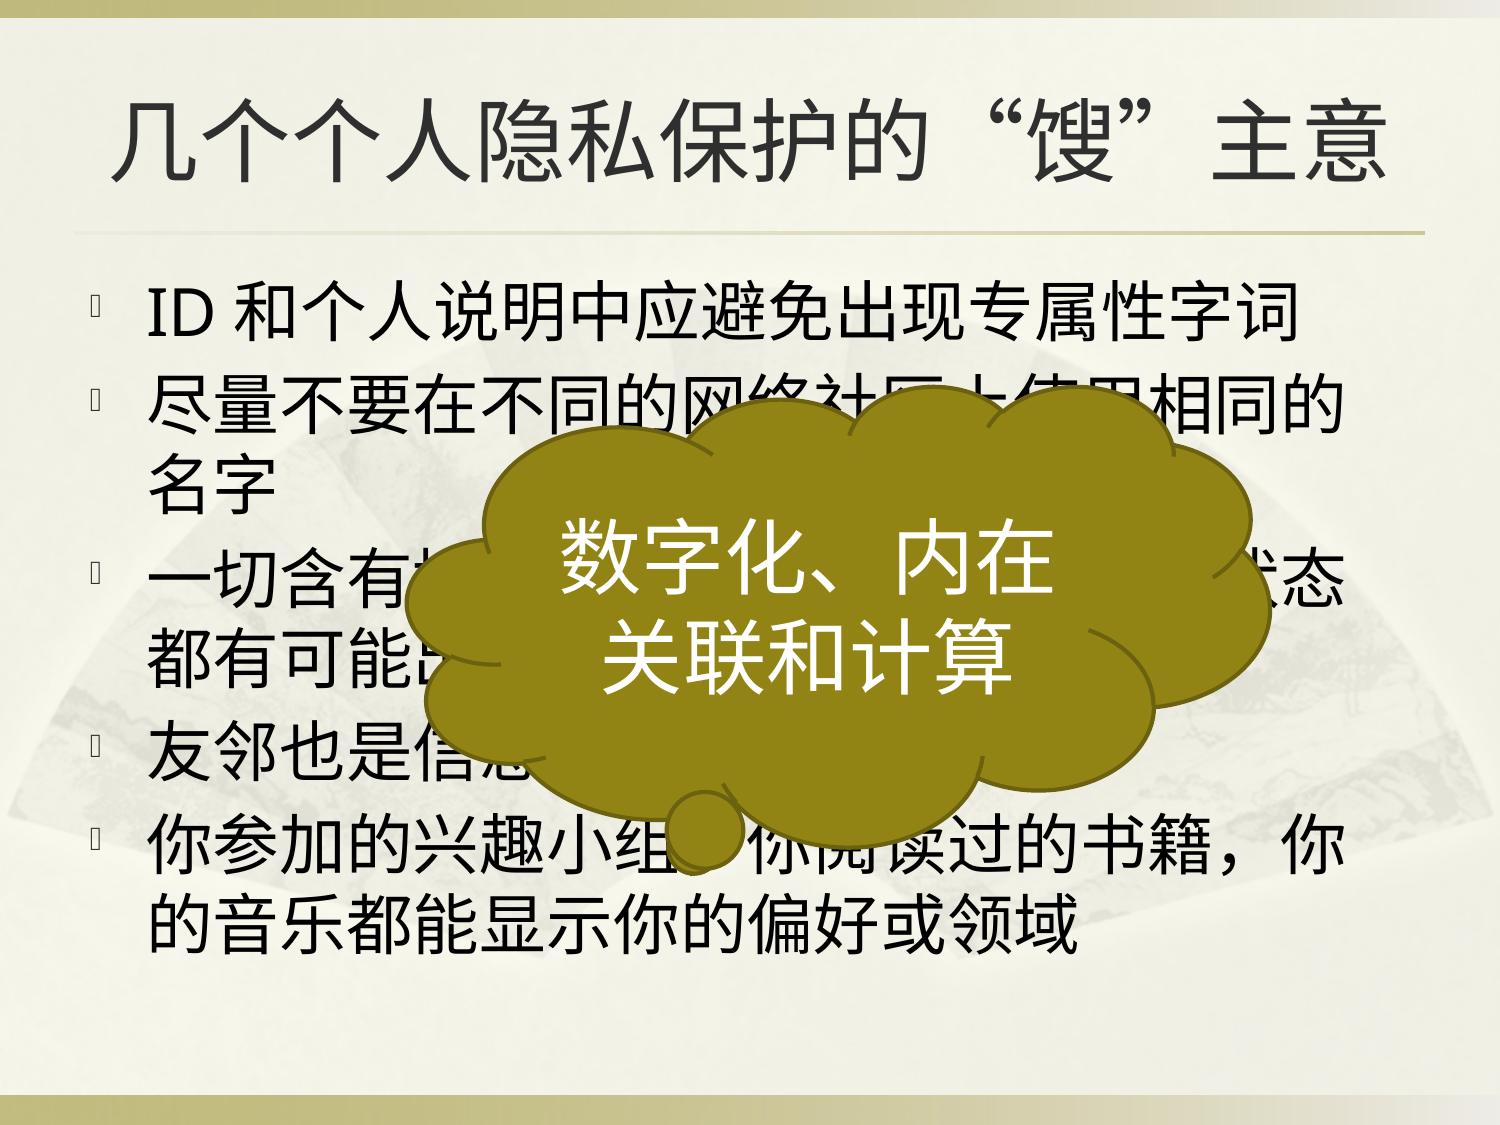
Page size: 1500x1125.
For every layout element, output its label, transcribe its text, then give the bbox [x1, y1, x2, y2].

list ID和个人说明中应避免出现专属性字词 尽量不要在不同的网络社区上使用相同的名字 一切含有地点信息和所属群体信息的状态都有可能出卖你 友邻也是信息泄露源 你参加的兴趣小组，你阅读过的书籍，你的音乐都能显示你的偏好或领域 [75, 262, 1425, 1032]
title 几个个人隐私保护的“馊”主意 [75, 45, 1425, 233]
text_box 数字化、内在关联和计算 [404, 384, 1273, 876]
